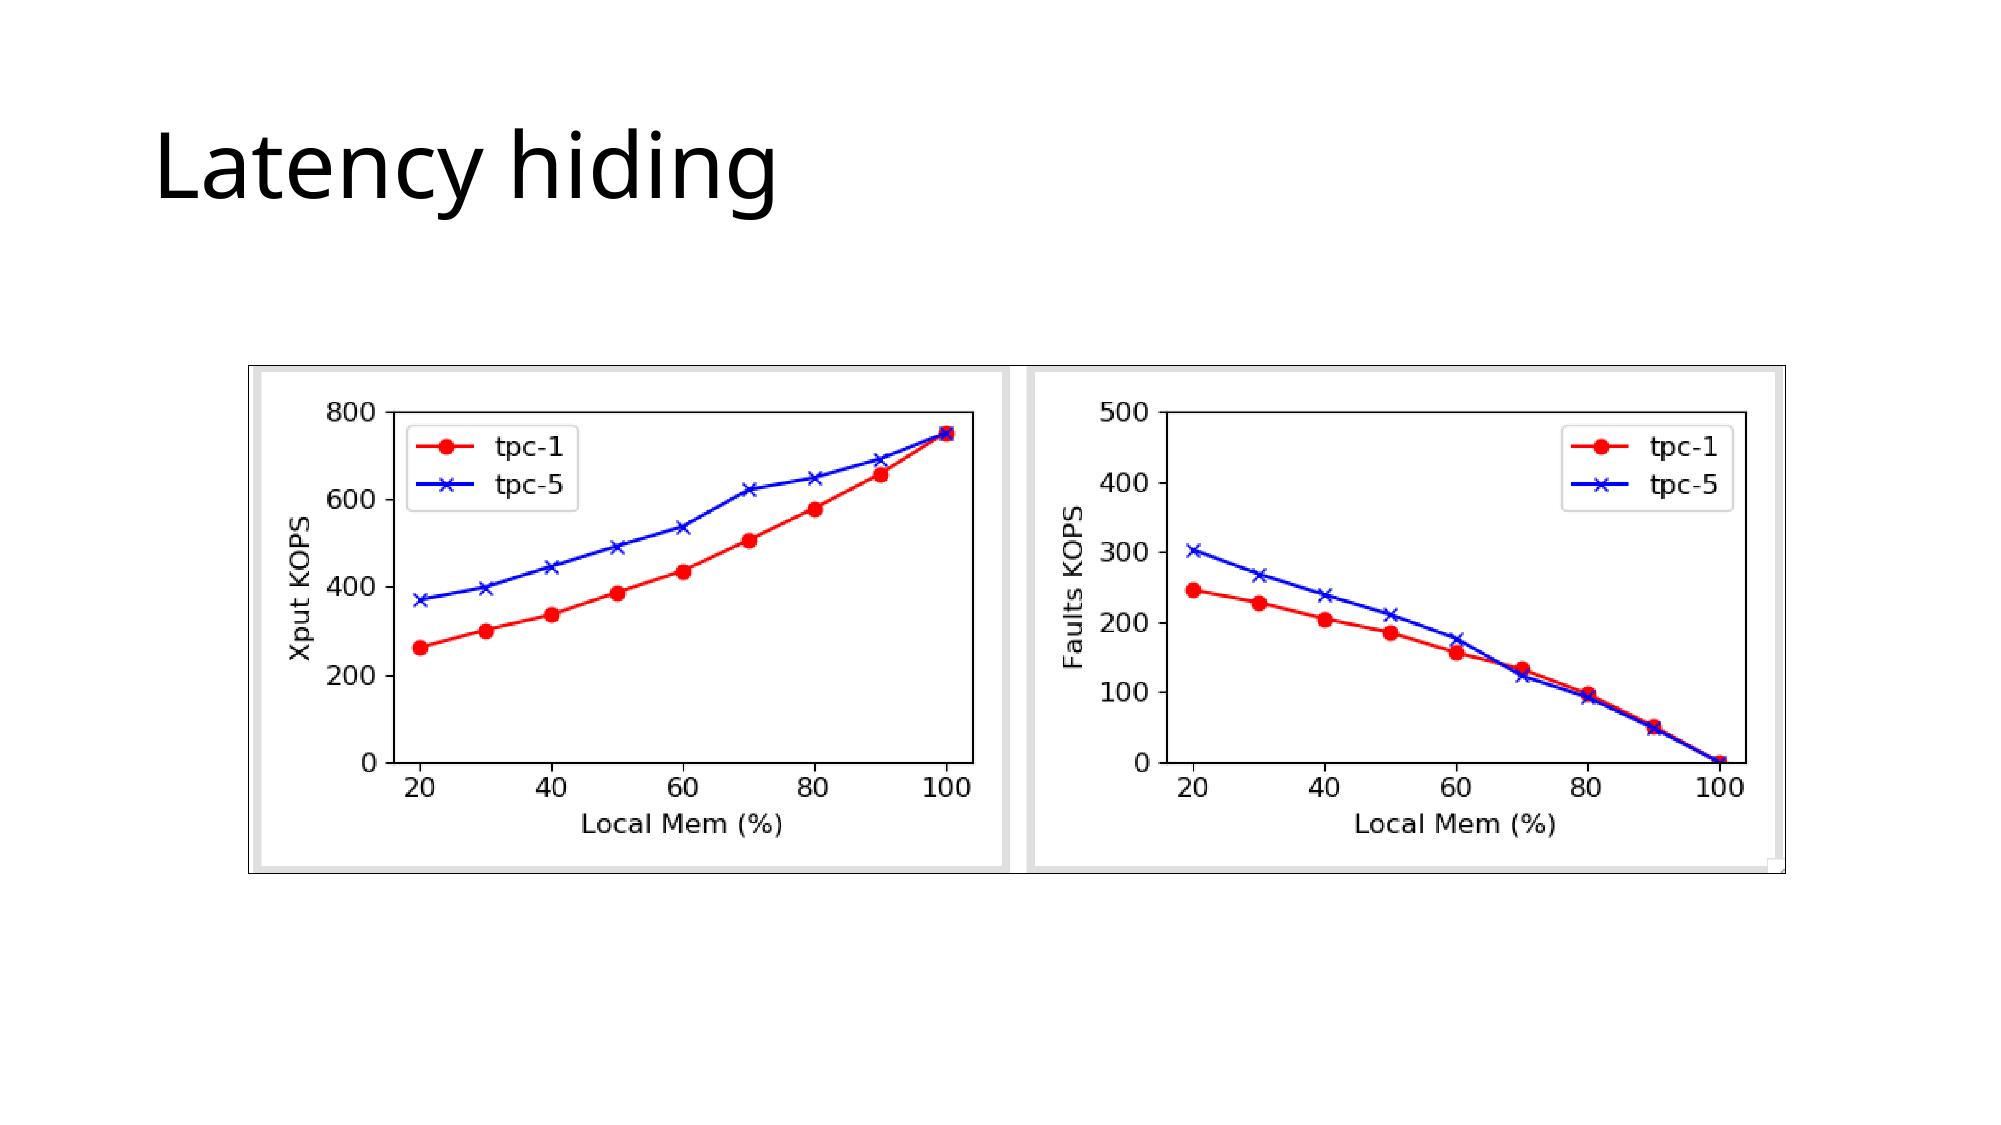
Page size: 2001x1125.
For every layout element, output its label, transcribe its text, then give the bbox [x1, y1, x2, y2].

picture [248, 365, 1786, 874]
title Latency hiding [137, 59, 1863, 278]
